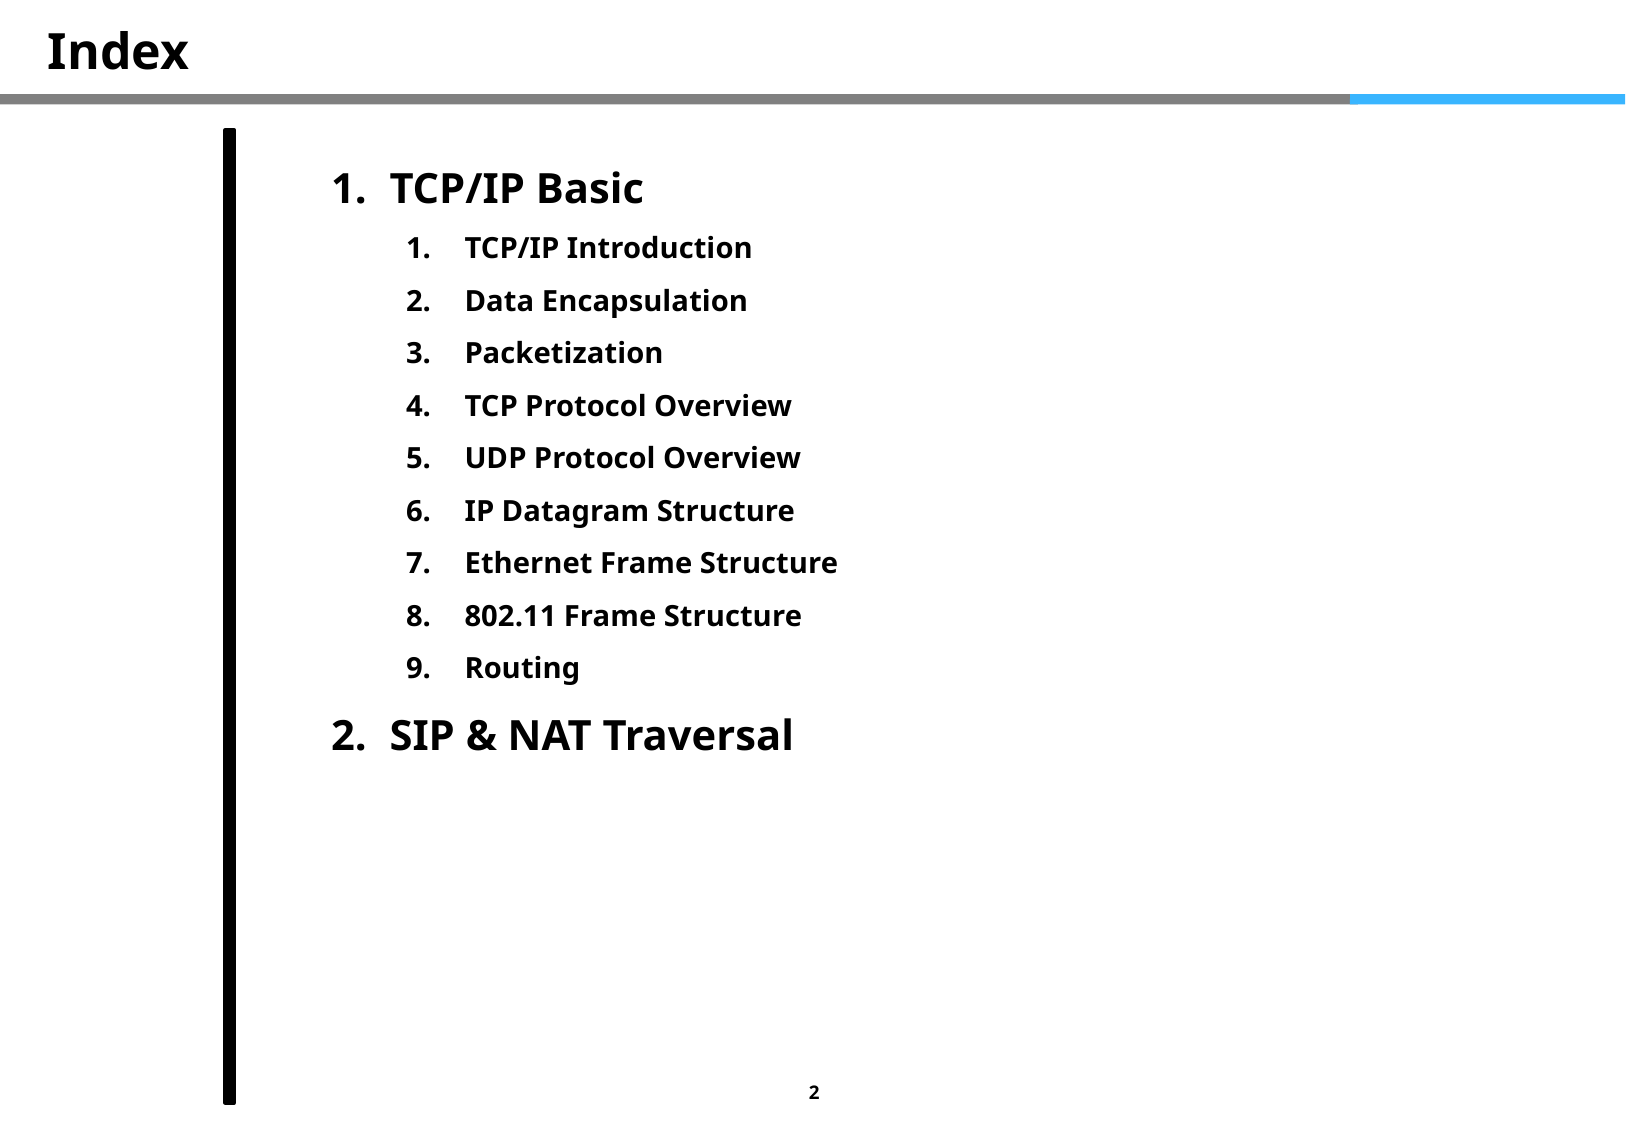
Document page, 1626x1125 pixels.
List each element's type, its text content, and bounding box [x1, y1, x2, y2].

text_box TCP/IP Basic TCP/IP Introduction Data Encapsulation Packetization TCP Protocol Overview UDP Protocol Overview IP Datagram Structure Ethernet Frame Structure 802.11 Frame Structure Routing SIP & NAT Traversal [316, 129, 1569, 842]
text_box [225, 129, 234, 1104]
title Index [32, 10, 1427, 89]
